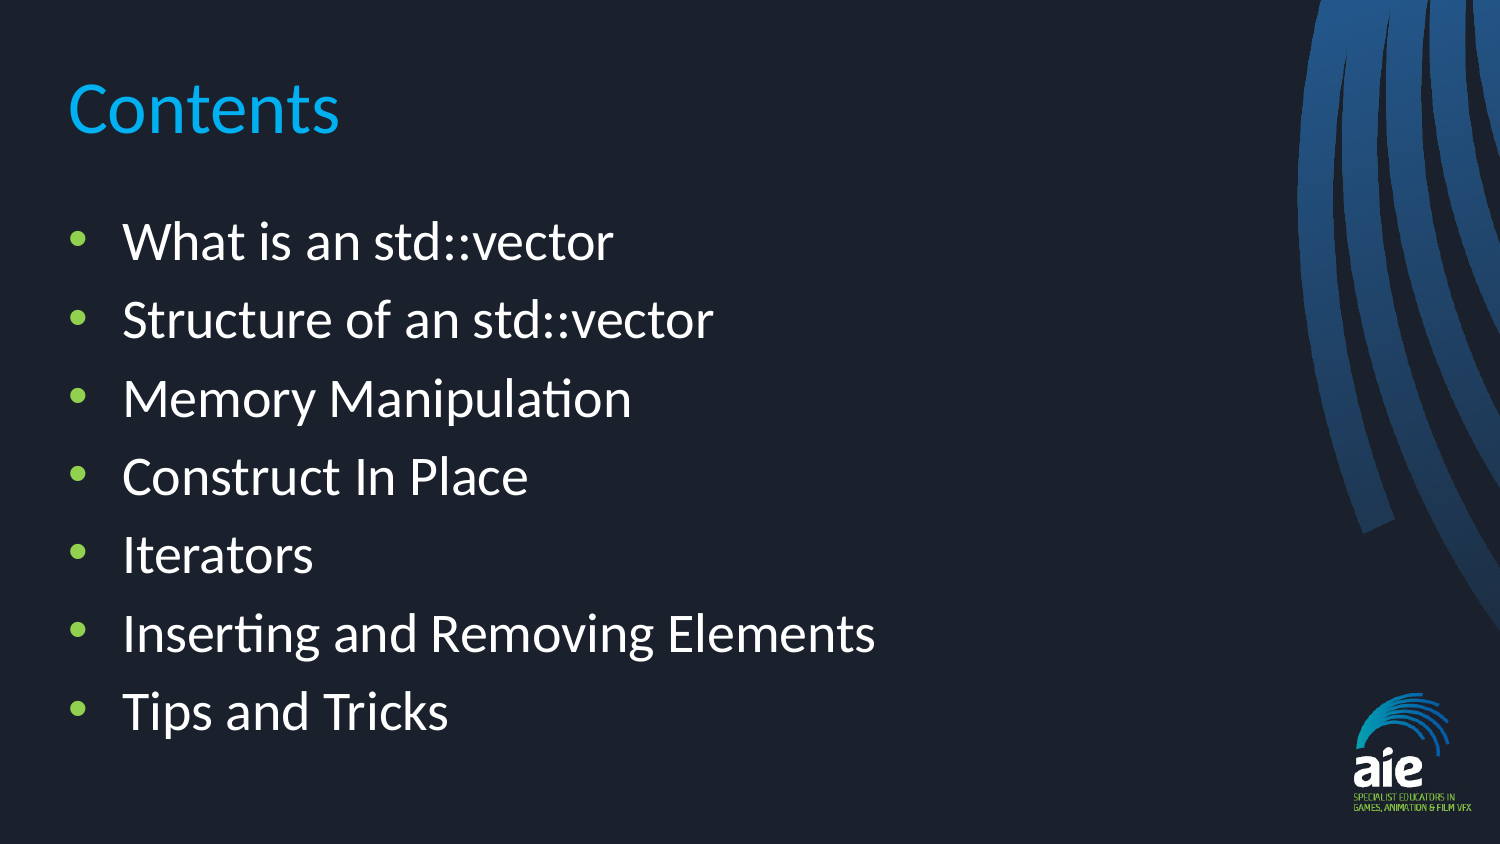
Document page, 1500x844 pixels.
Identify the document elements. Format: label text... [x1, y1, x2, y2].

list What is an std::vector Structure of an std::vector Memory Manipulation Construct In Place Iterators Inserting and Removing Elements Tips and Tricks [53, 197, 1329, 753]
title Contents [53, 33, 1425, 175]
picture [0, 0, 1500, 844]
